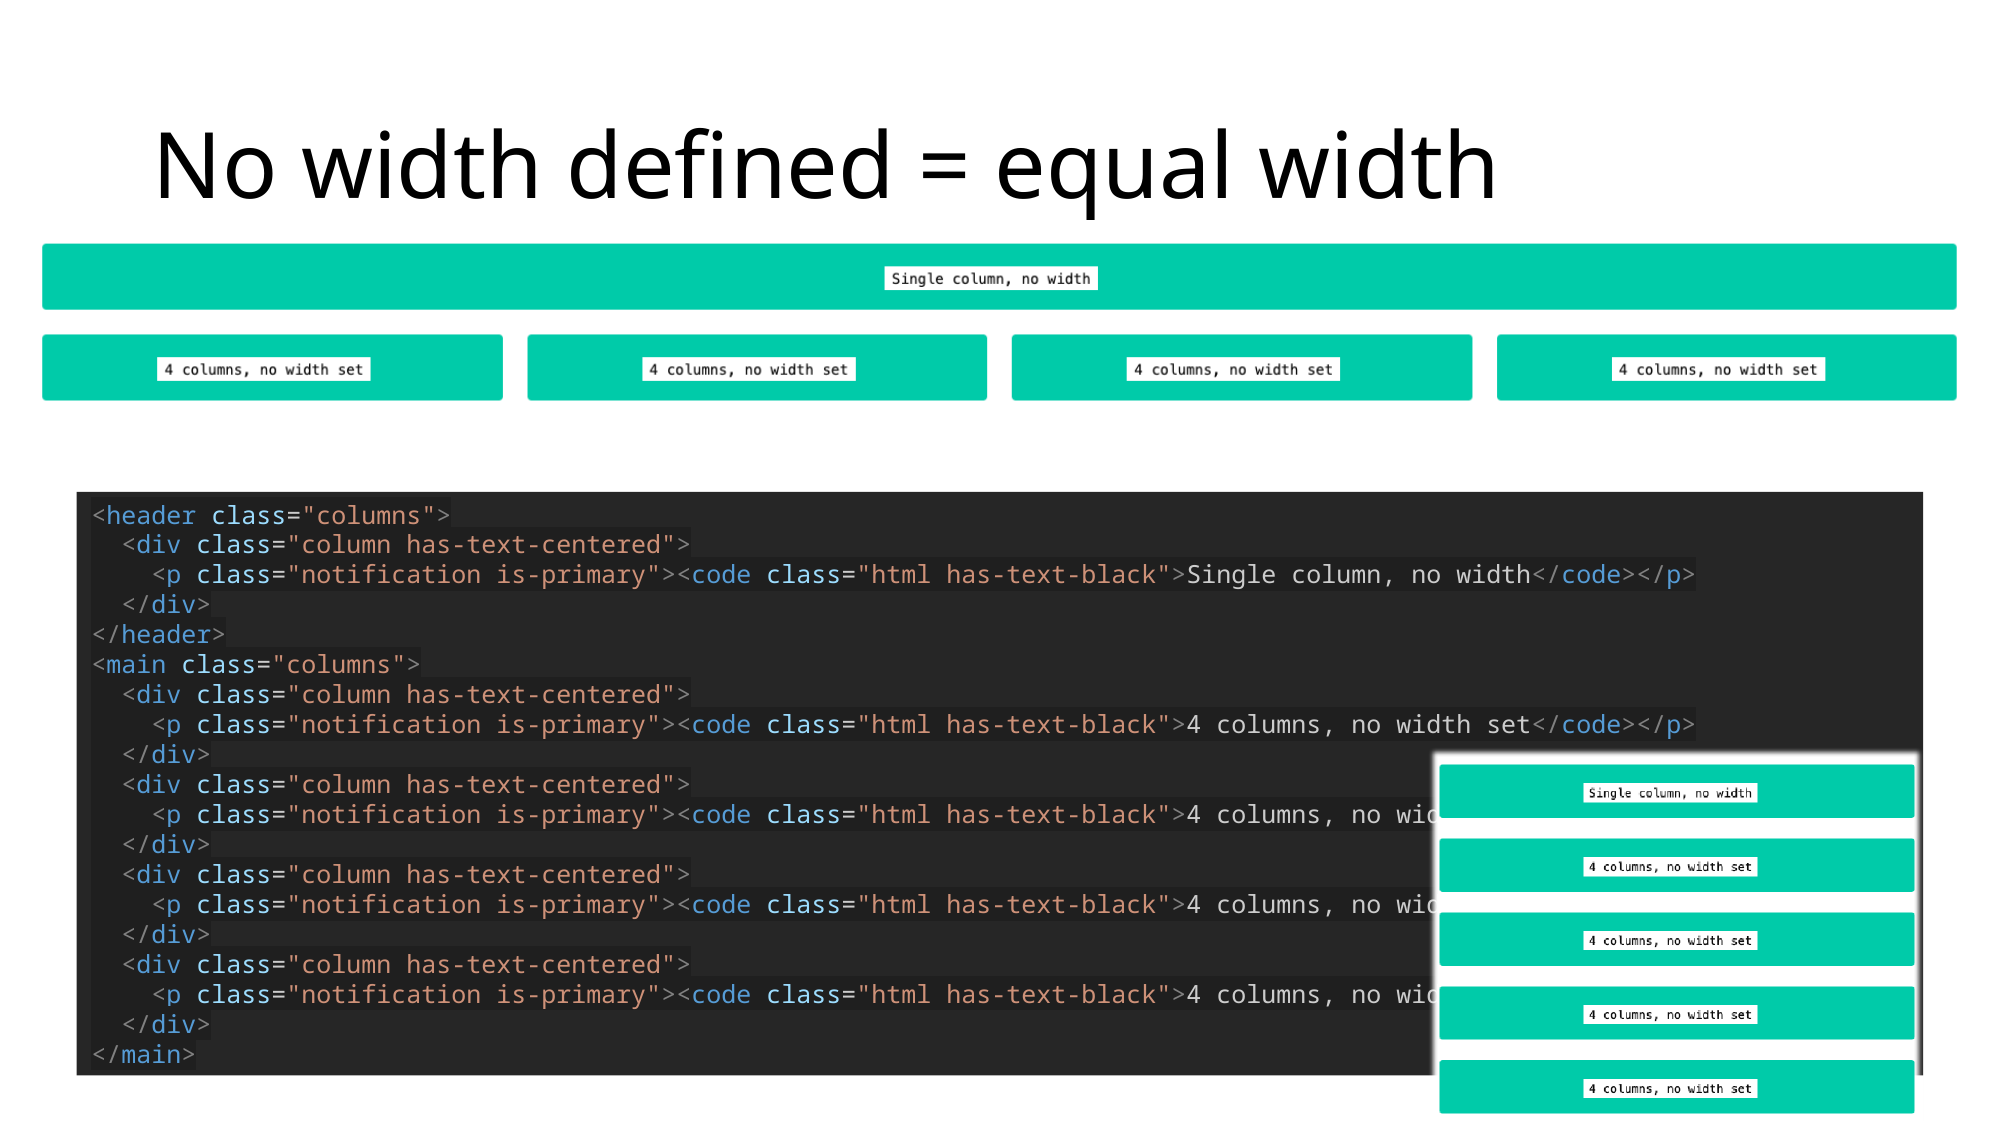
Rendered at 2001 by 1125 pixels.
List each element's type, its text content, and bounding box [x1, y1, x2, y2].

title No width defined = equal width [137, 59, 1863, 223]
picture [1428, 746, 1924, 1125]
text_box <header class="columns"> <div class="column has-text-centered"> <p class="notification is-primary"><code class="html has-text-black">Single column, no width</code></p> </div> </header> <main class="columns"> <div class="column has-text-centered"> <p class="notification is-primary"><code class="html has-text-black">4 columns, no width set</code></p> </div> <div class="column has-text-centered"> <p class="notification is-primary"><code class="html has-text-black">4 columns, no width set</code></p> </div> <div class="column has-text-centered"> <p class="notification is-primary"><code class="html has-text-black">4 columns, no width set</code></p> </div> <div class="column has-text-centered"> <p class="notification is-primary"><code class="html has-text-black">4 columns, no width set</code></p> </div> </main> [76, 491, 1924, 1076]
picture [31, 223, 1969, 417]
